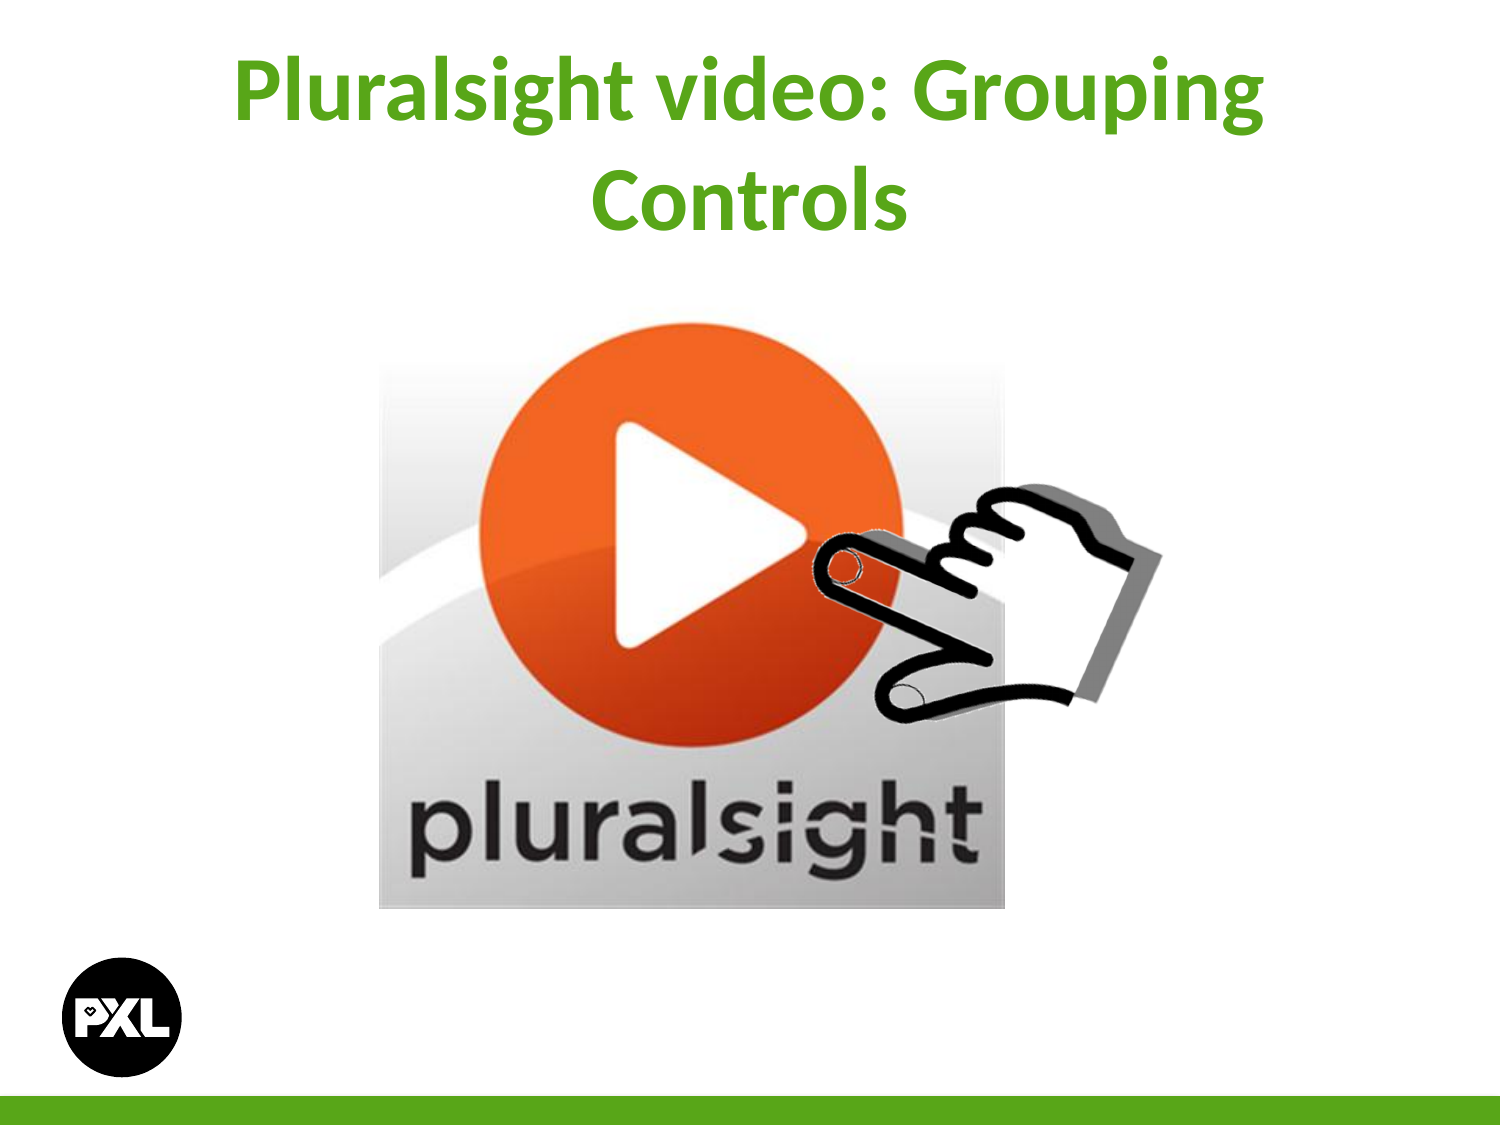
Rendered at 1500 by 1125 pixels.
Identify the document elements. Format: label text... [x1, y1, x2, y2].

title Pluralsight video: Grouping Controls [75, 45, 1425, 233]
picture [379, 283, 1227, 910]
